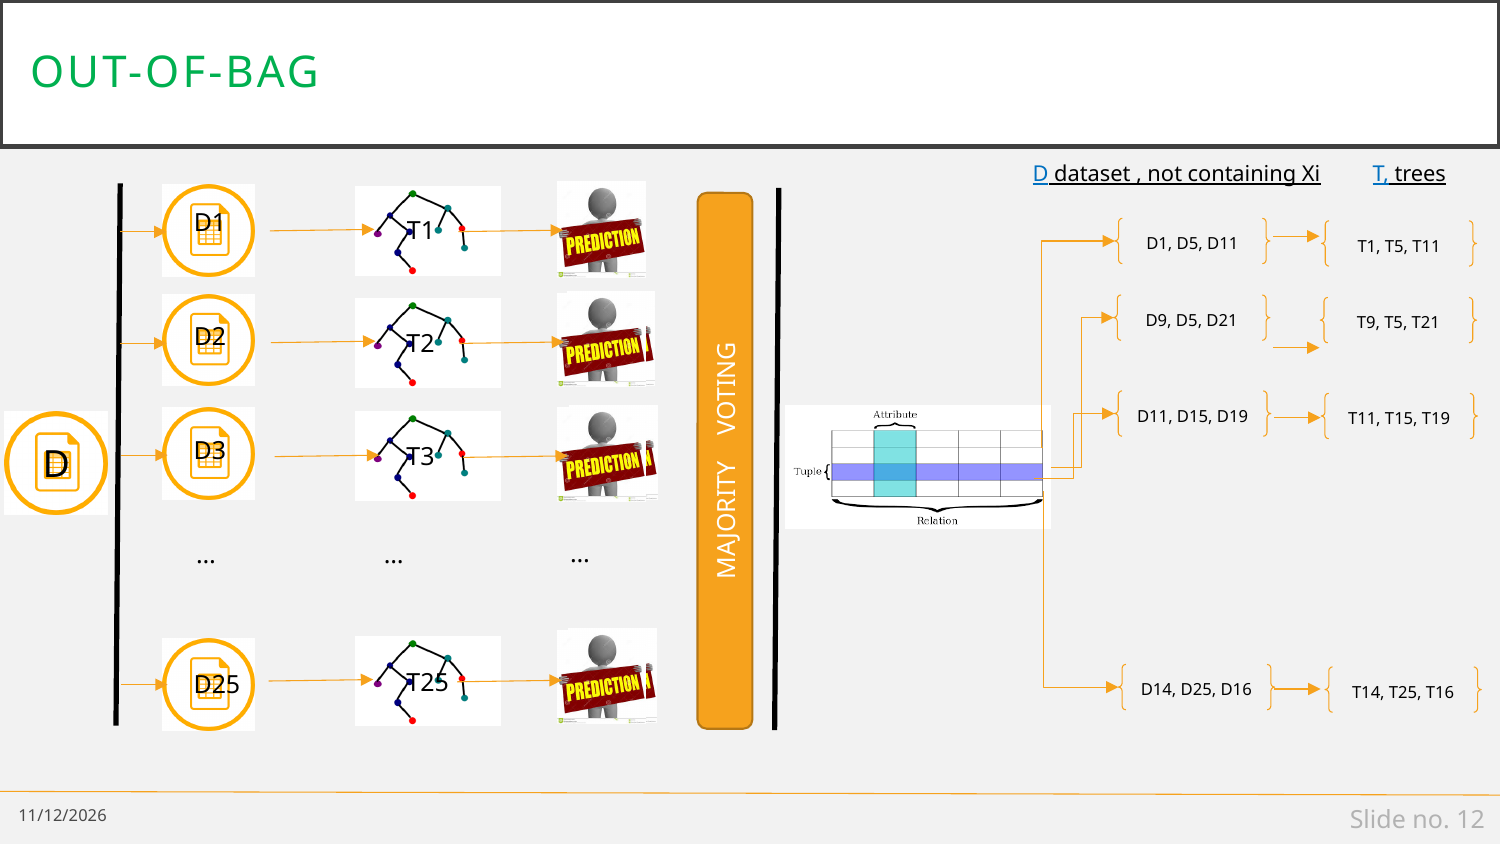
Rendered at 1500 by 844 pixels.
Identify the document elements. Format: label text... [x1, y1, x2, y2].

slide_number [0, 796, 122, 837]
title Out-of-bag [0, 0, 1500, 149]
slide_number Slide no. 12 [1162, 797, 1500, 843]
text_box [4, 181, 753, 731]
text_box D dataset , not containing Xi T, trees [1017, 152, 1461, 194]
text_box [785, 218, 1482, 713]
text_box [774, 187, 779, 731]
